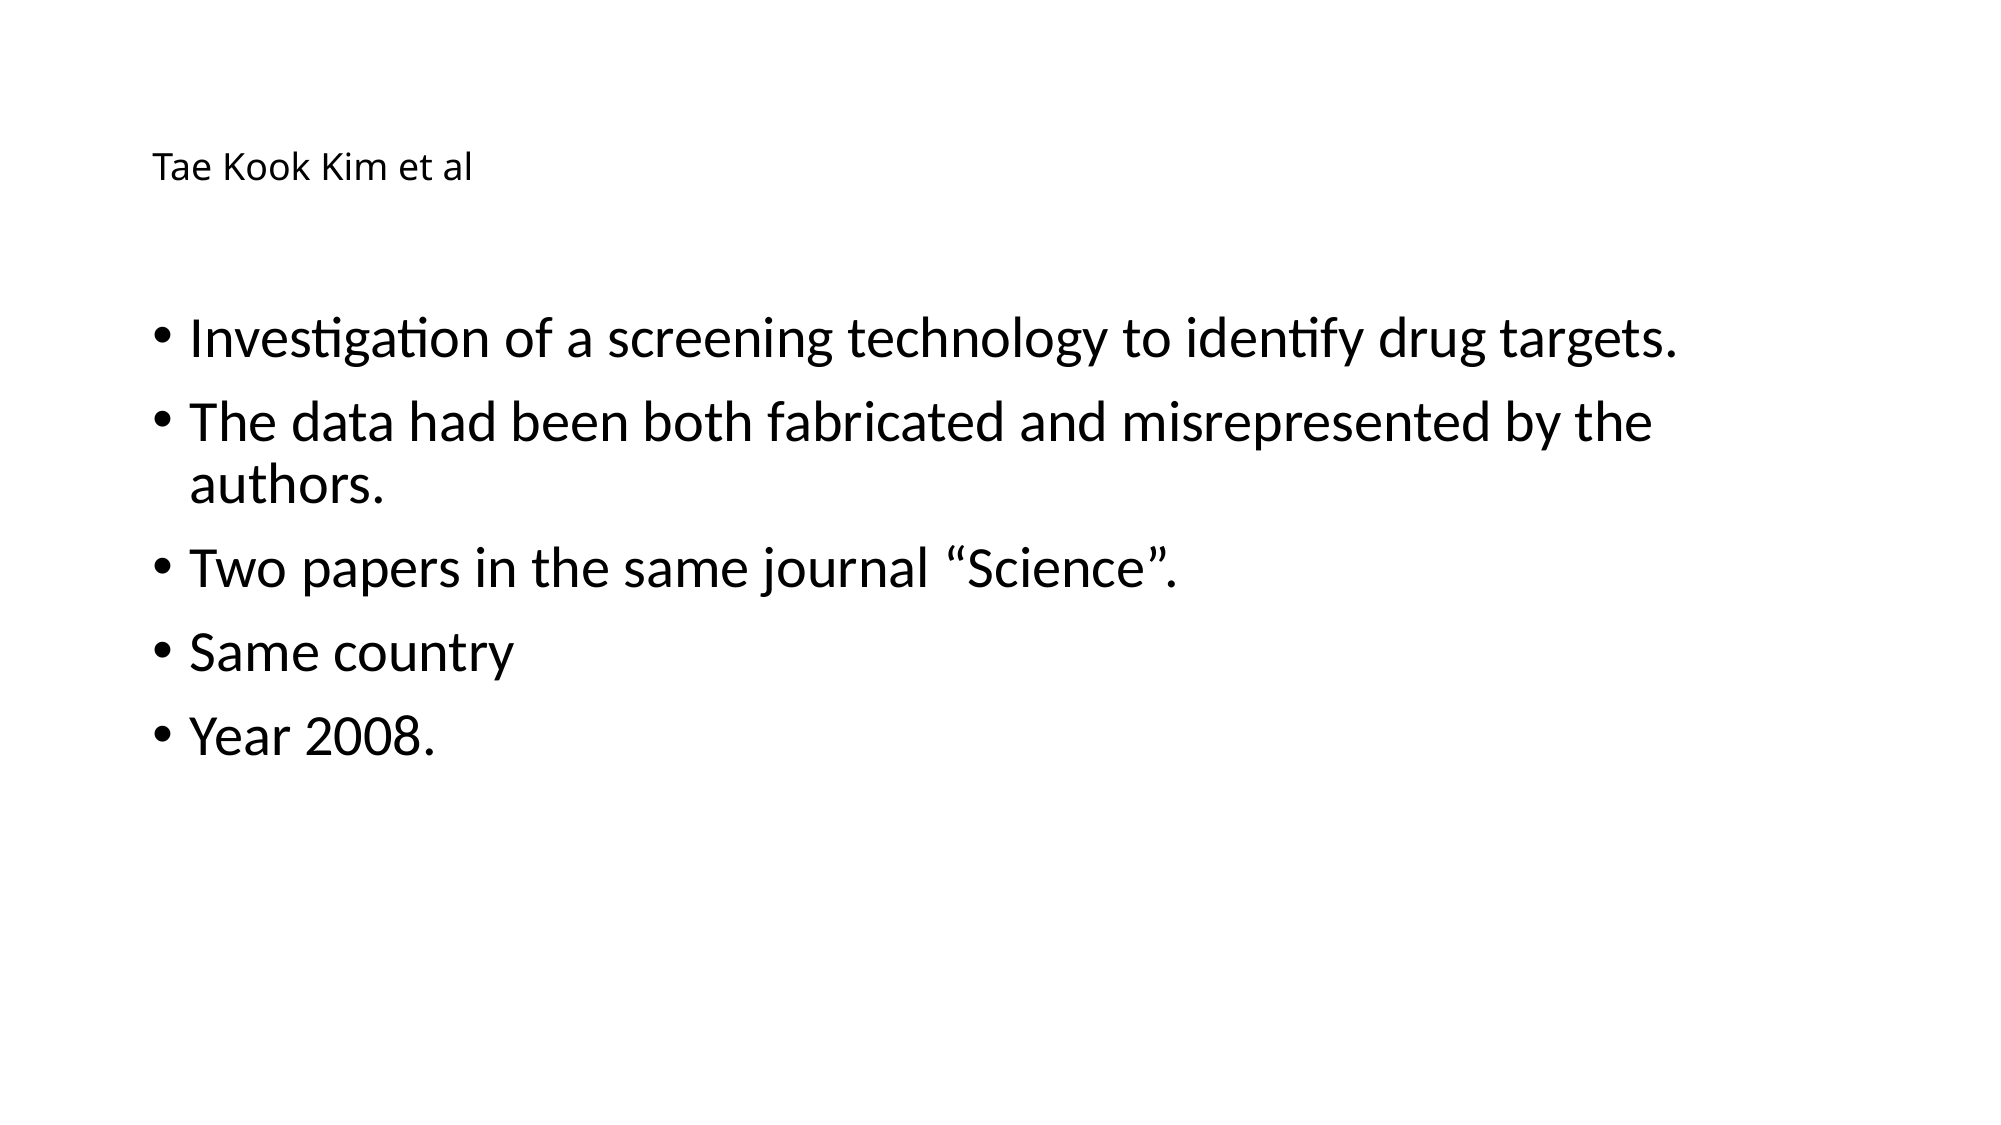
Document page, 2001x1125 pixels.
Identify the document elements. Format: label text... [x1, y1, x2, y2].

list Investigation of a screening technology to identify drug targets. The data had been both fabricated and misrepresented by the authors. Two papers in the same journal “Science”. Same country Year 2008. [137, 299, 1863, 1014]
title Tae Kook Kim et al [137, 59, 1863, 278]
